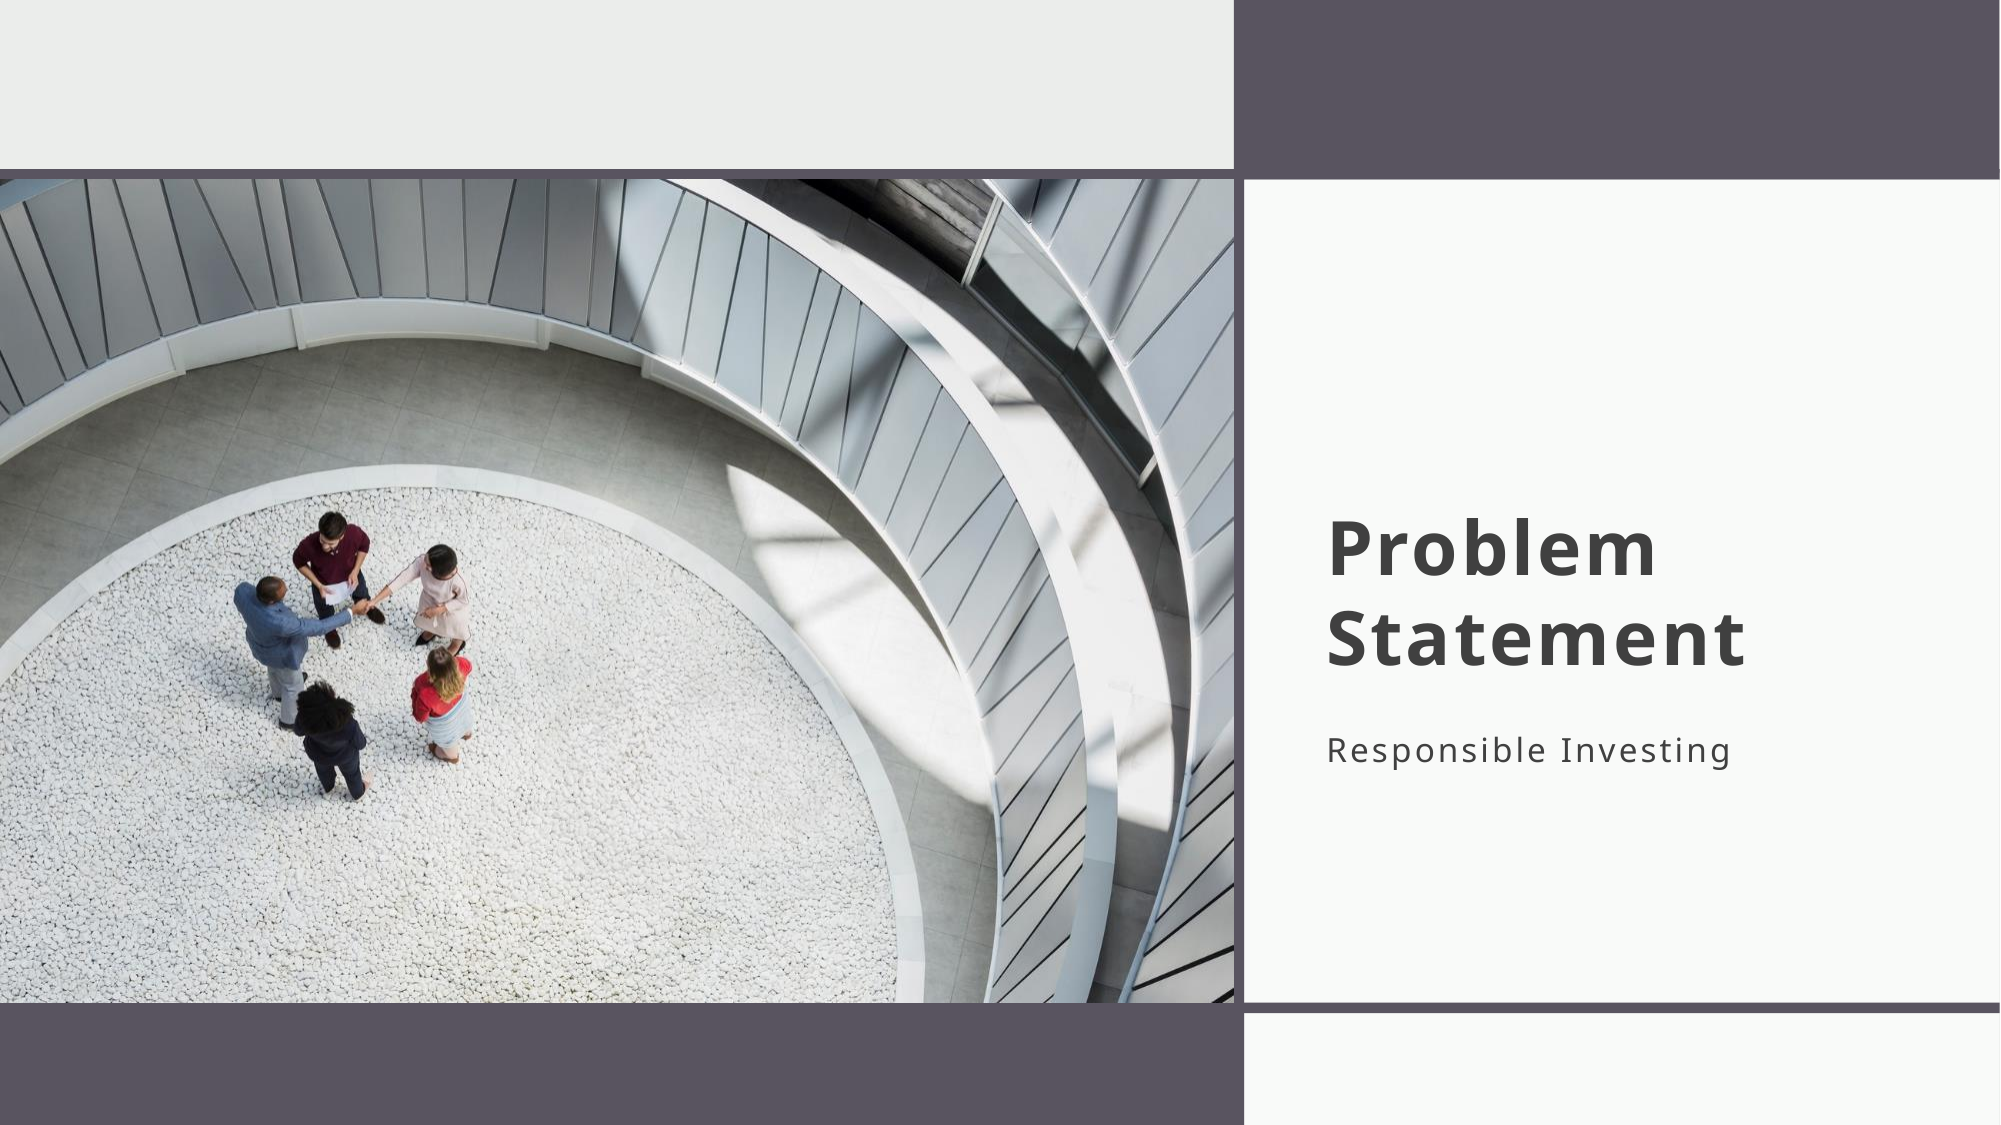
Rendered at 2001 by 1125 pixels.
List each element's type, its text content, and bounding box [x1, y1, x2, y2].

title Problem Statement [1308, 280, 1924, 695]
picture [0, 179, 1234, 1003]
subtitle Responsible Investing [1308, 695, 1933, 981]
